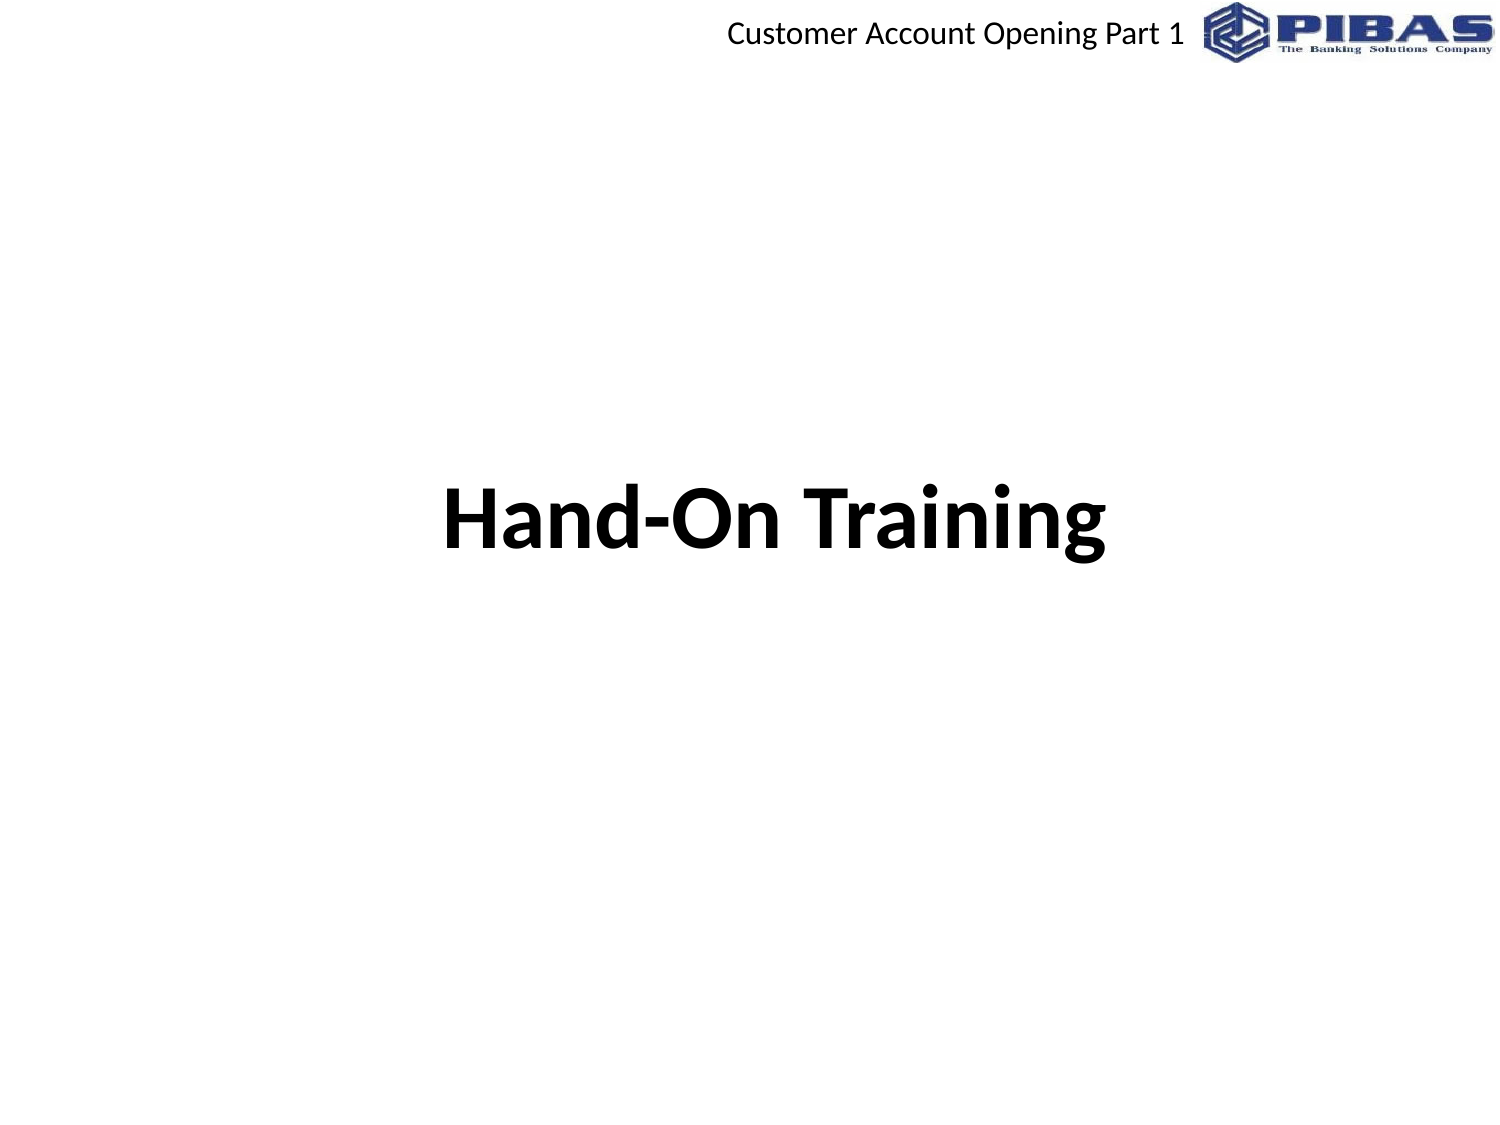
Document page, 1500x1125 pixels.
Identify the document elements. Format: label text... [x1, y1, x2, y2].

title Customer Account Opening Part 1 [699, 0, 1197, 63]
text_box Hand-On Training [275, 449, 1275, 575]
picture [1199, 0, 1500, 63]
